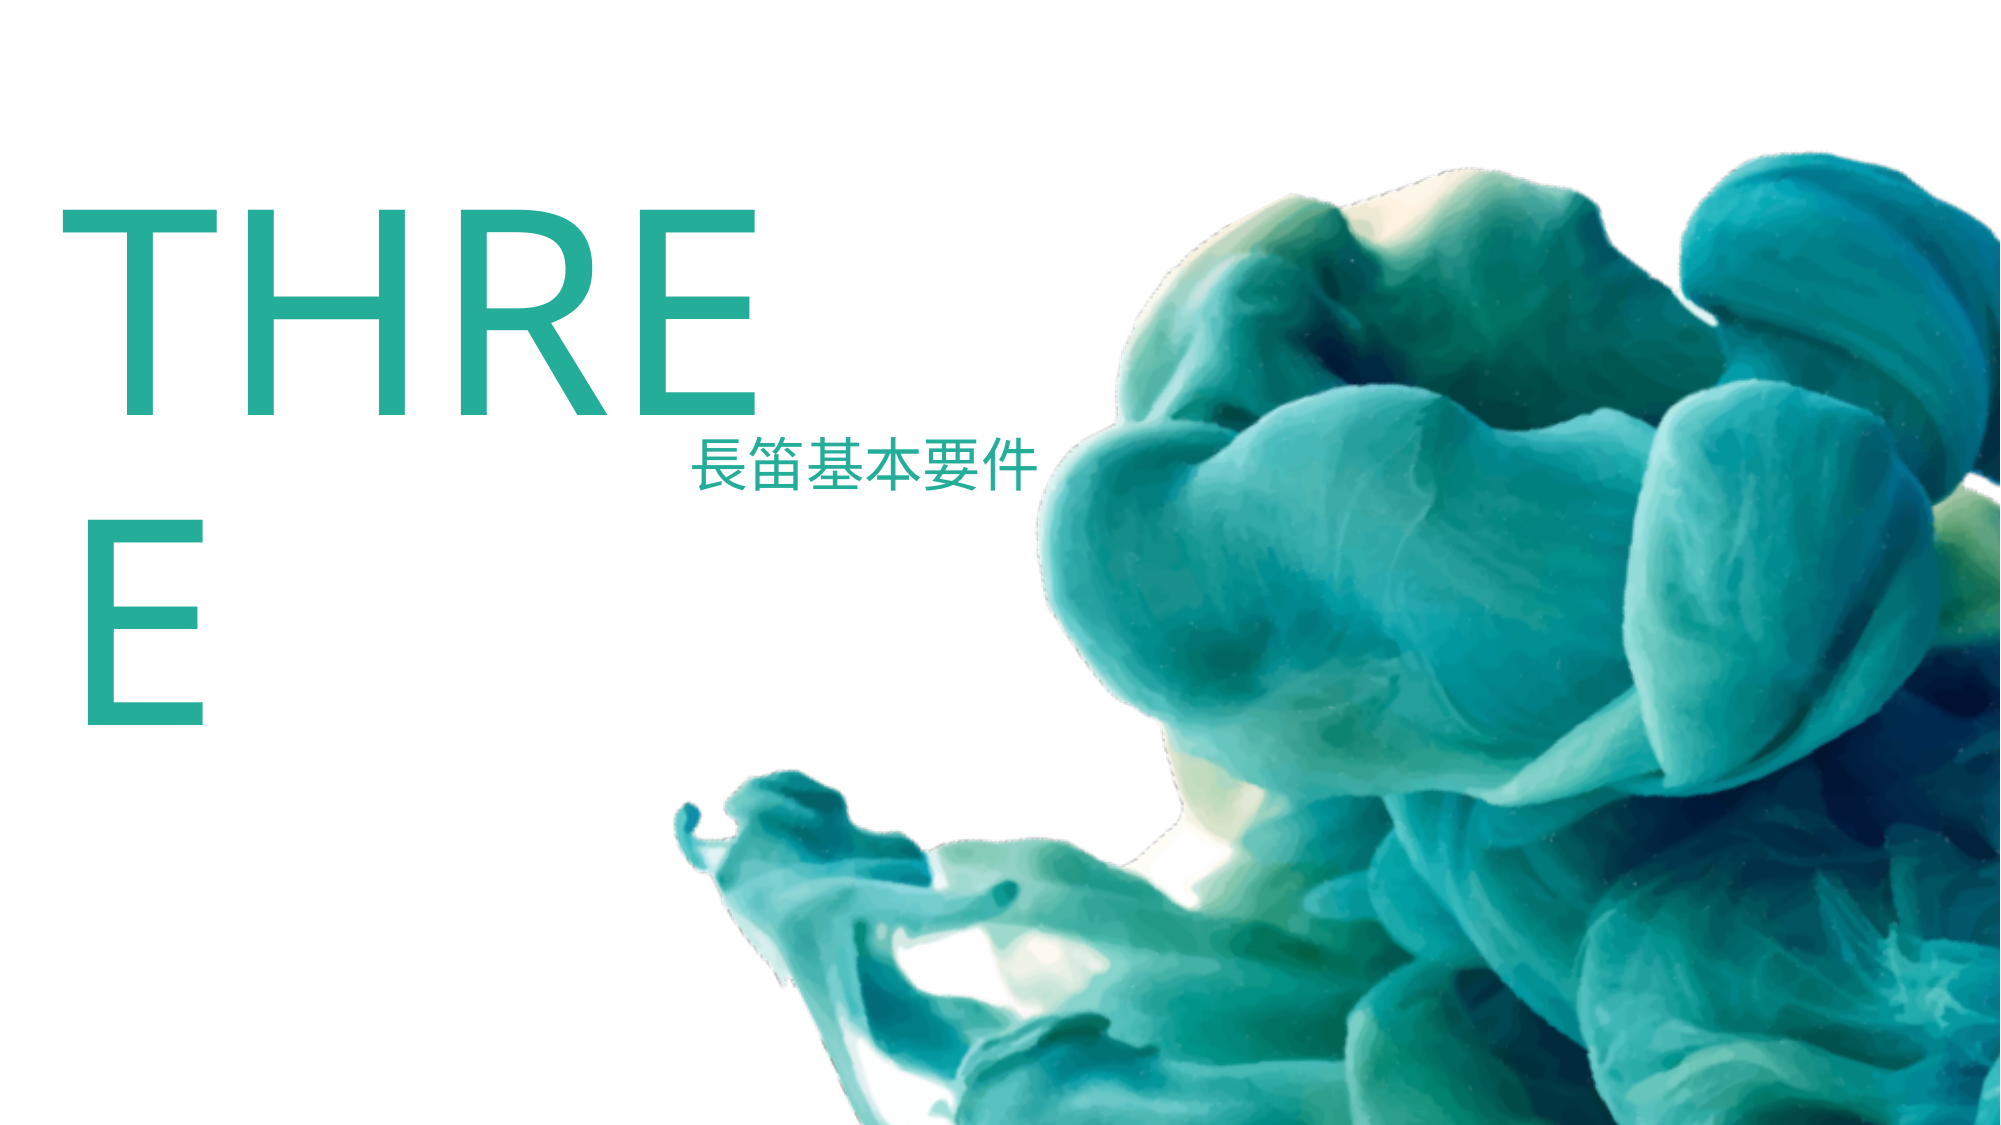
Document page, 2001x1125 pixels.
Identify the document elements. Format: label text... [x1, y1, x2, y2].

list THREE [45, 159, 900, 457]
list 長笛基本要件 [675, 428, 1094, 508]
